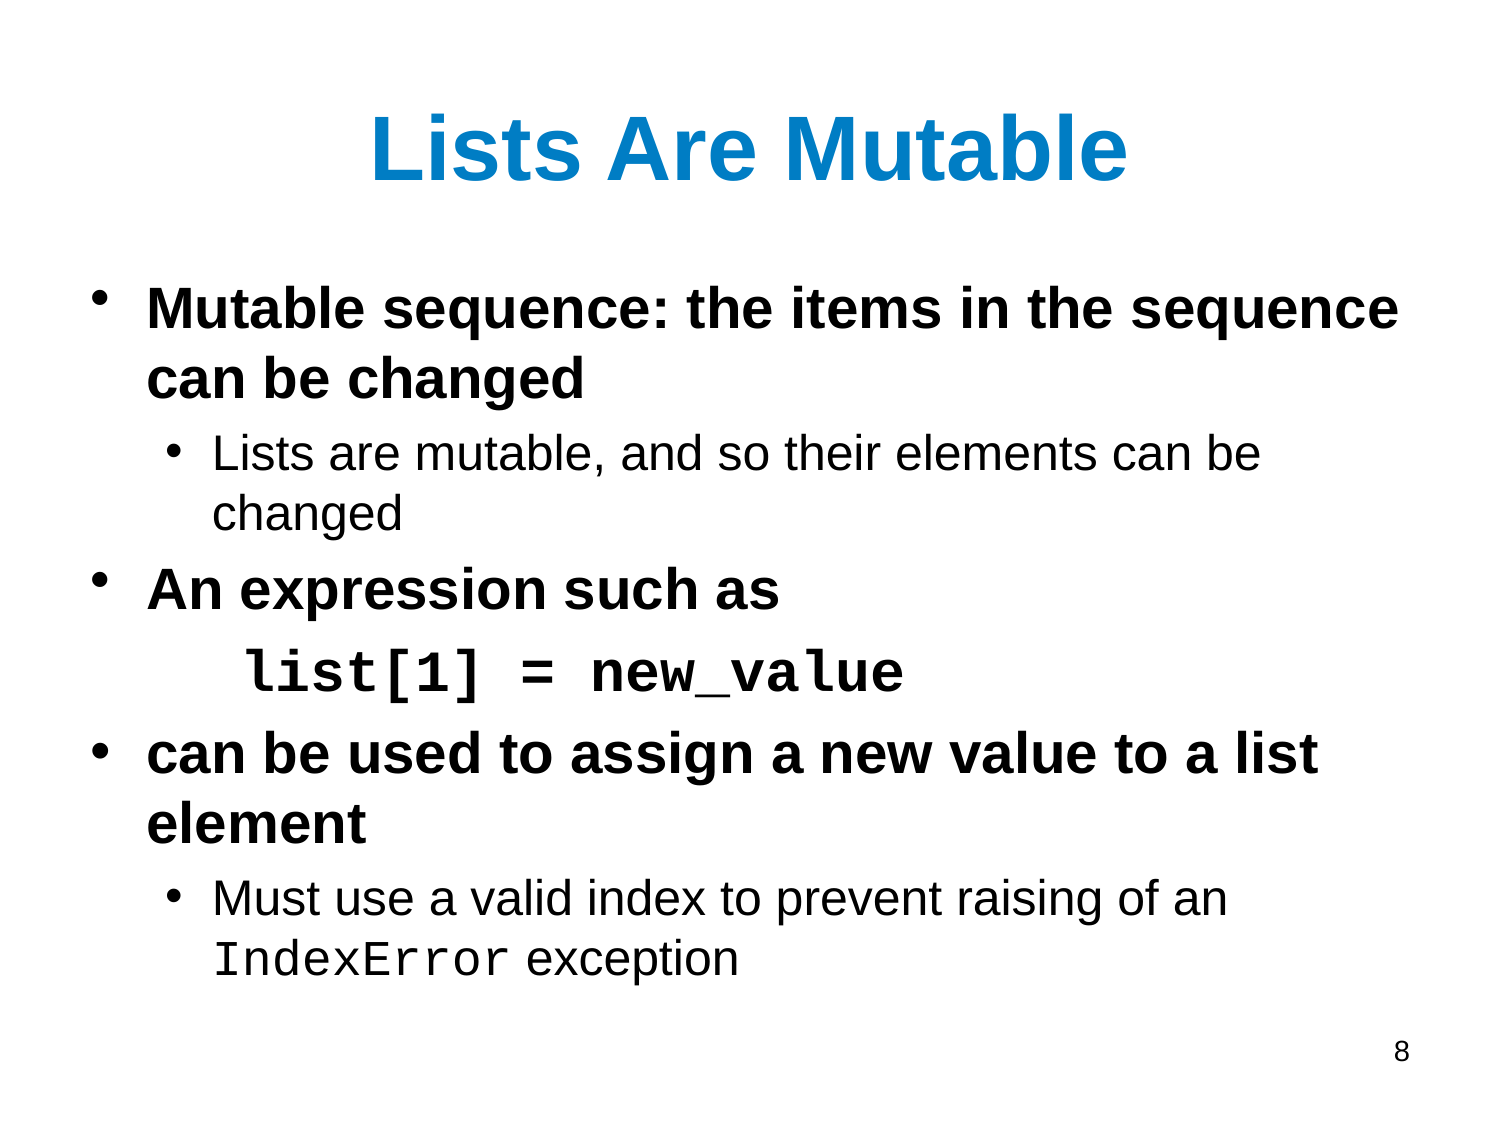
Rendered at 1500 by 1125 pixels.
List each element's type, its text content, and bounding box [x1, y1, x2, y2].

title Lists Are Mutable [75, 50, 1425, 238]
list Mutable sequence: the items in the sequence can be changed Lists are mutable, and so their elements can be changed An expression such as list[1] = new_value can be used to assign a new value to a list element Must use a valid index to prevent raising of an IndexError exception [75, 262, 1425, 1005]
slide_number 8 [1074, 1024, 1426, 1103]
